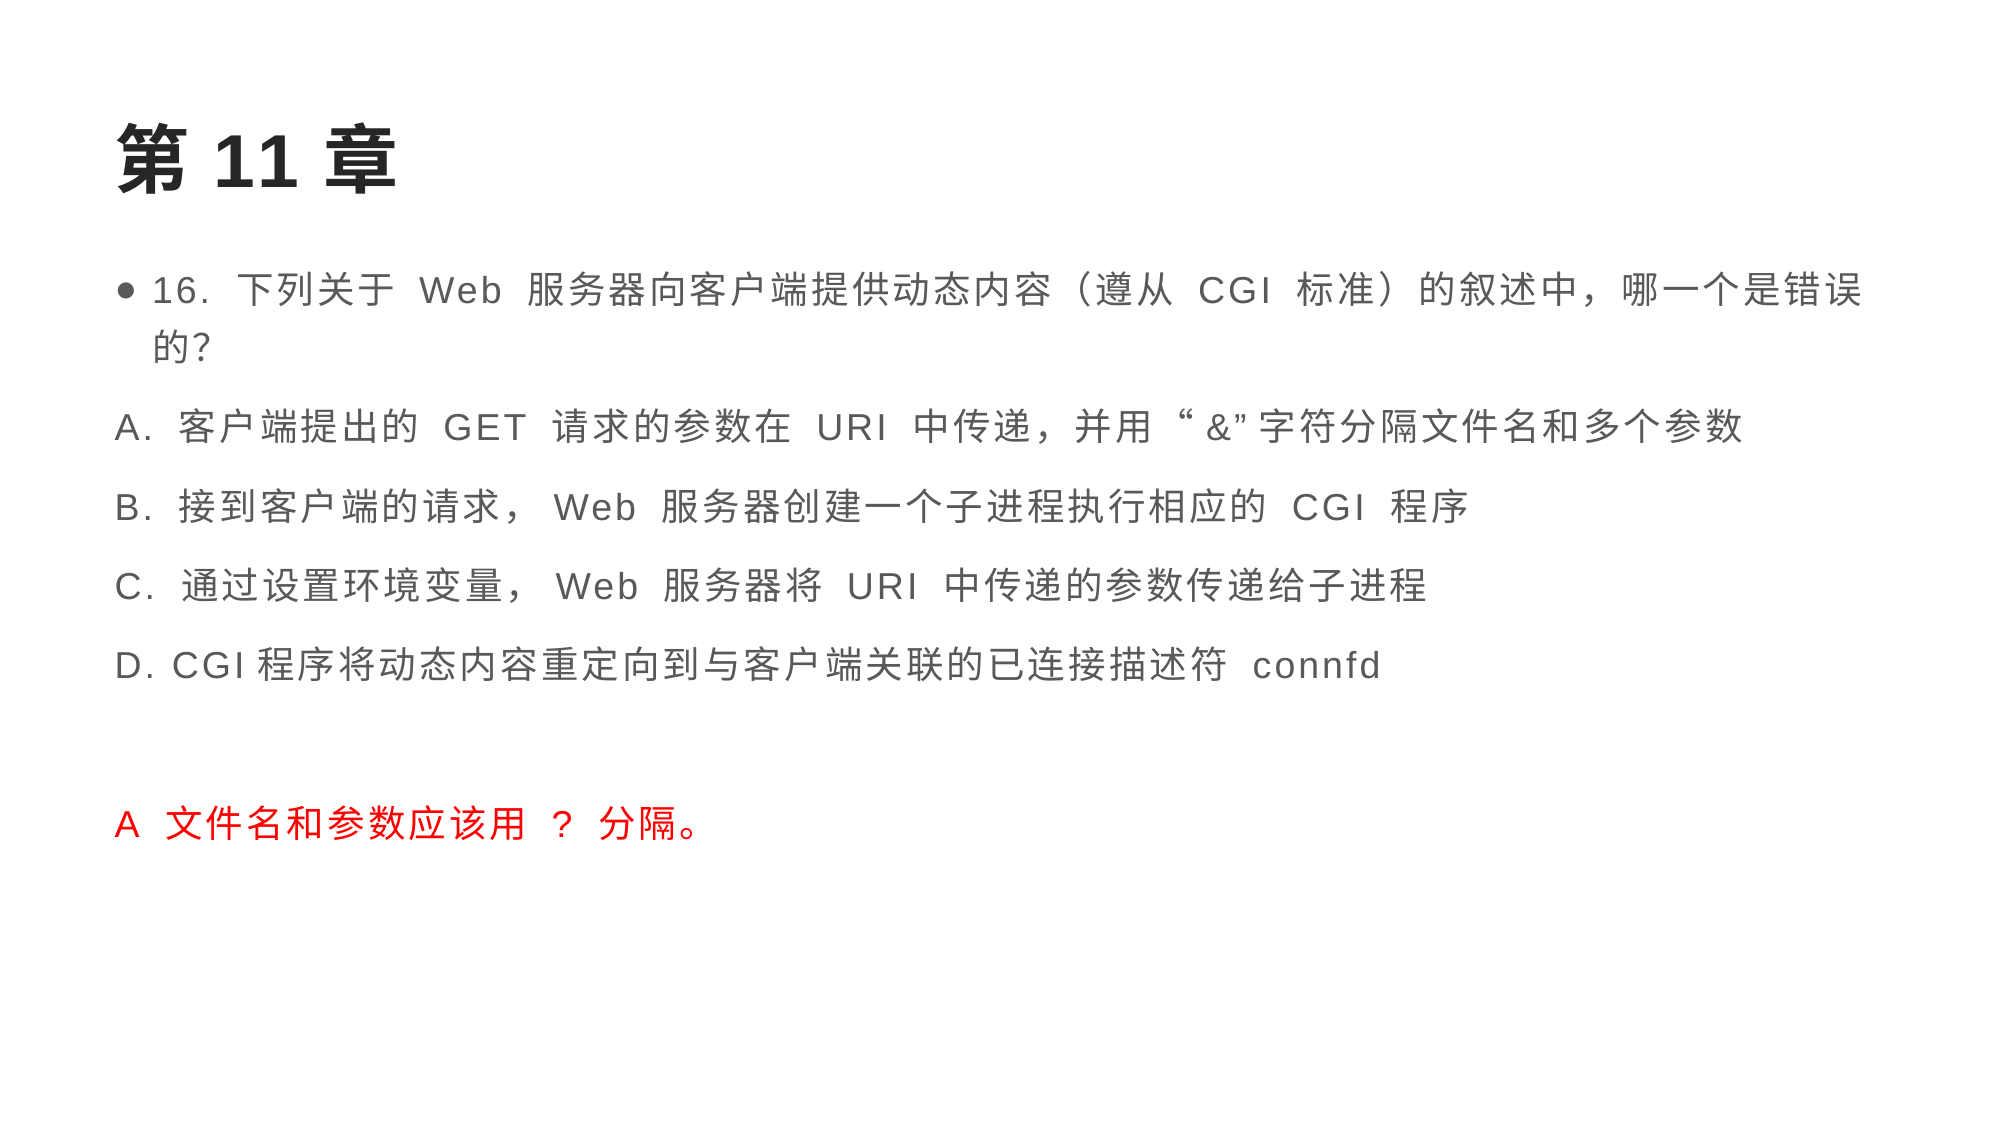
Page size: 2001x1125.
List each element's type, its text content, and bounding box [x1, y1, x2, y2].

list 16. 下列关于 Web 服务器向客户端提供动态内容（遵从 CGI 标准）的叙述中，哪一个是错误的？ A. 客户端提出的 GET 请求的参数在 URI 中传递，并用“&”字符分隔文件名和多个参数 B. 接到客户端的请求，Web 服务器创建一个子进程执行相应的 CGI 程序 C. 通过设置环境变量，Web 服务器将 URI 中传递的参数传递给子进程 D. CGI程序将动态内容重定向到与客户端关联的已连接描述符 connfd A 文件名和参数应该用 ? 分隔。 [99, 244, 1900, 1026]
title 第11章 [99, 99, 1900, 216]
